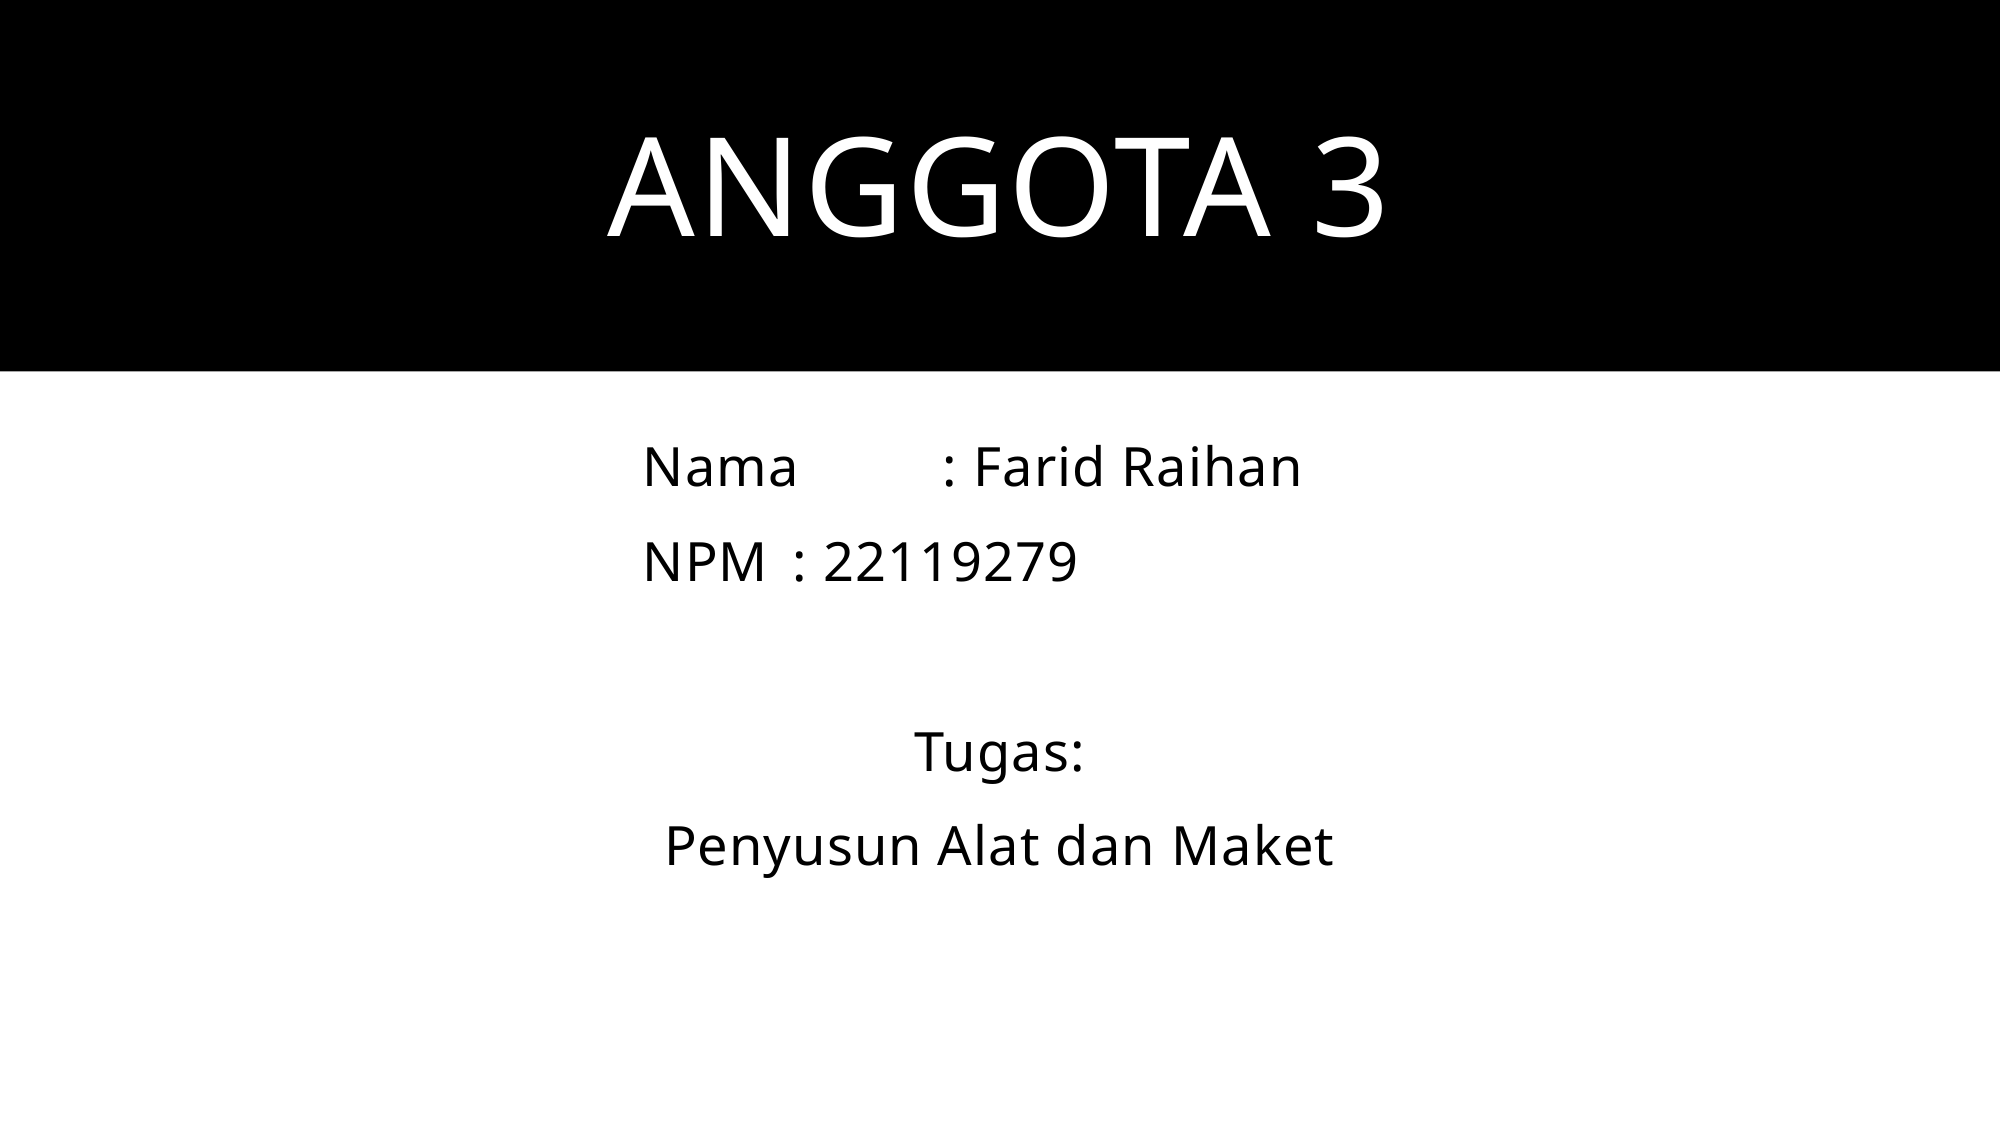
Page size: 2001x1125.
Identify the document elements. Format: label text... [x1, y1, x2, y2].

list Nama : Farid Raihan NPM : 22119279 Tugas: Penyusun Alat dan Maket [157, 424, 1842, 1014]
title ANGGOTA 3 [157, 52, 1842, 332]
